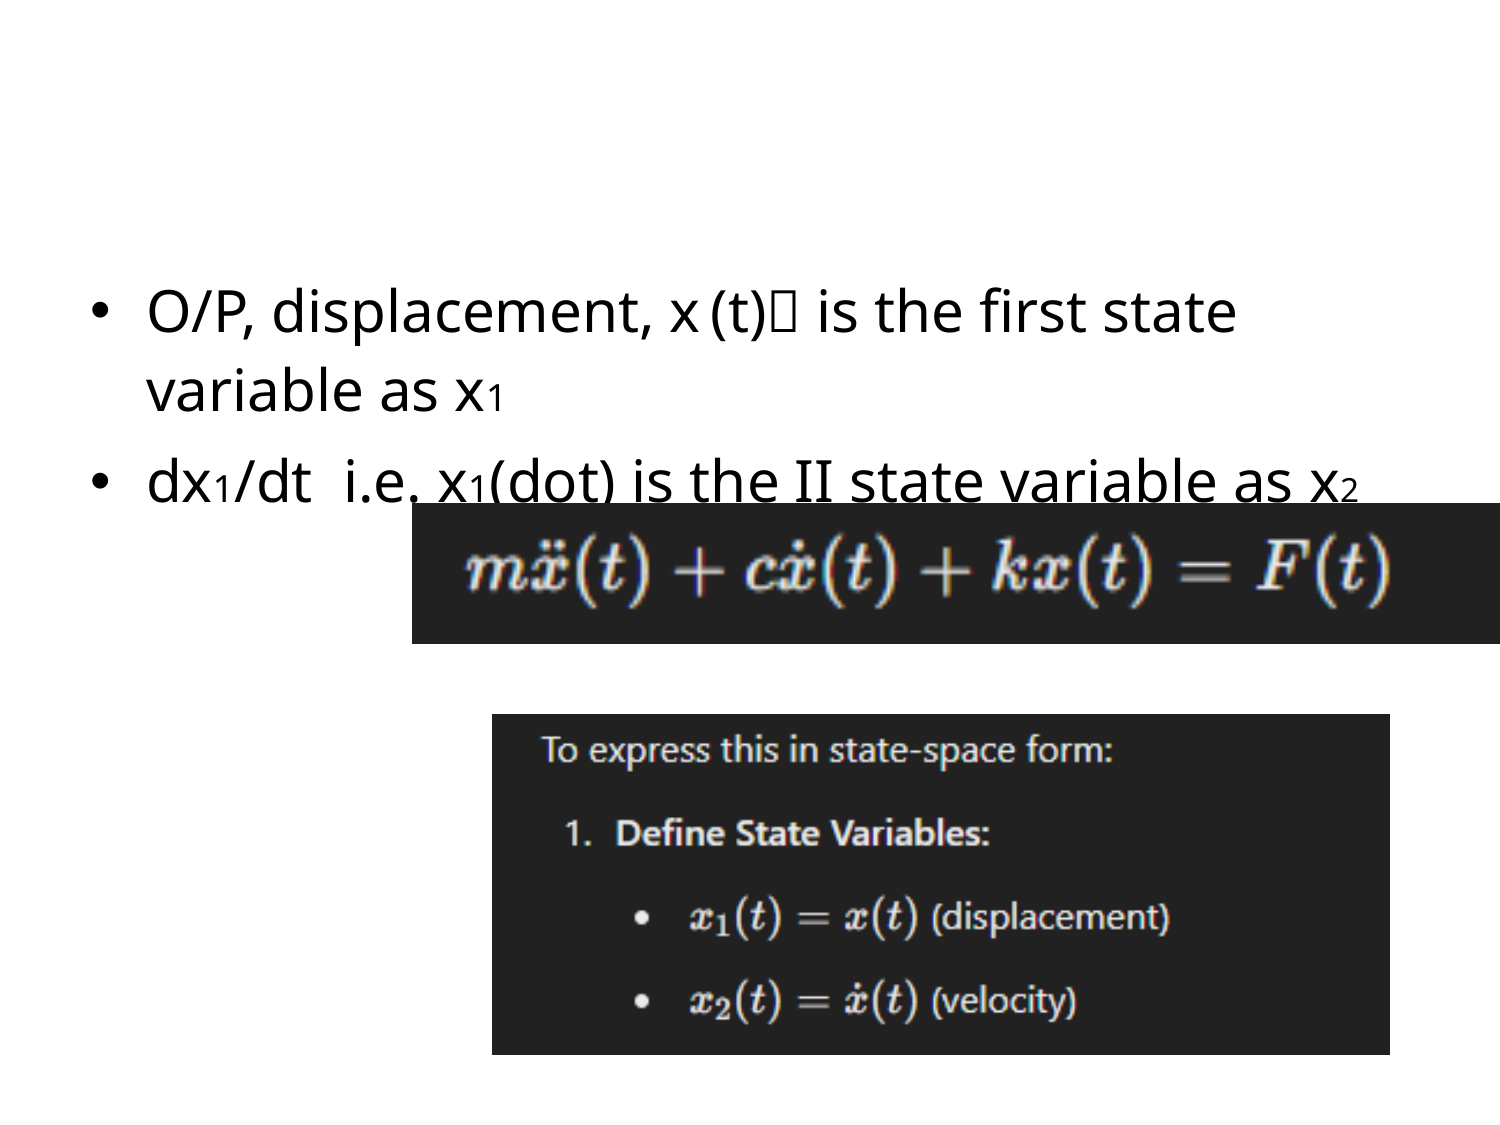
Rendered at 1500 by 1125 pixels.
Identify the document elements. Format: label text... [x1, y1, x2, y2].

picture [491, 714, 1390, 1055]
picture [411, 503, 1500, 644]
list O/P, displacement, x (t) is the first state variable as x1 dx1/dt i.e. x1(dot) is the II state variable as x2 [75, 262, 1425, 1005]
